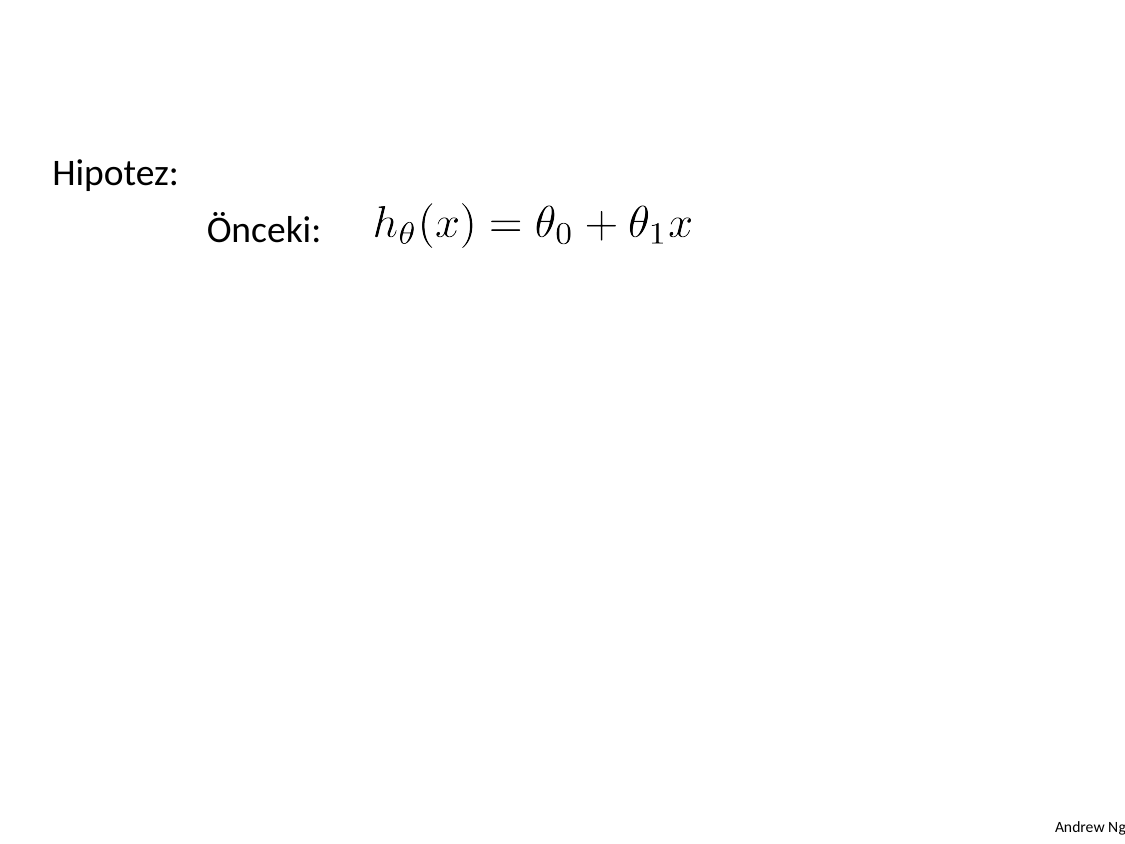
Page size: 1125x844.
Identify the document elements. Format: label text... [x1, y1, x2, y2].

text_box Hipotez: [37, 140, 994, 201]
text_box Önceki: [42, 197, 999, 258]
picture [374, 203, 692, 249]
